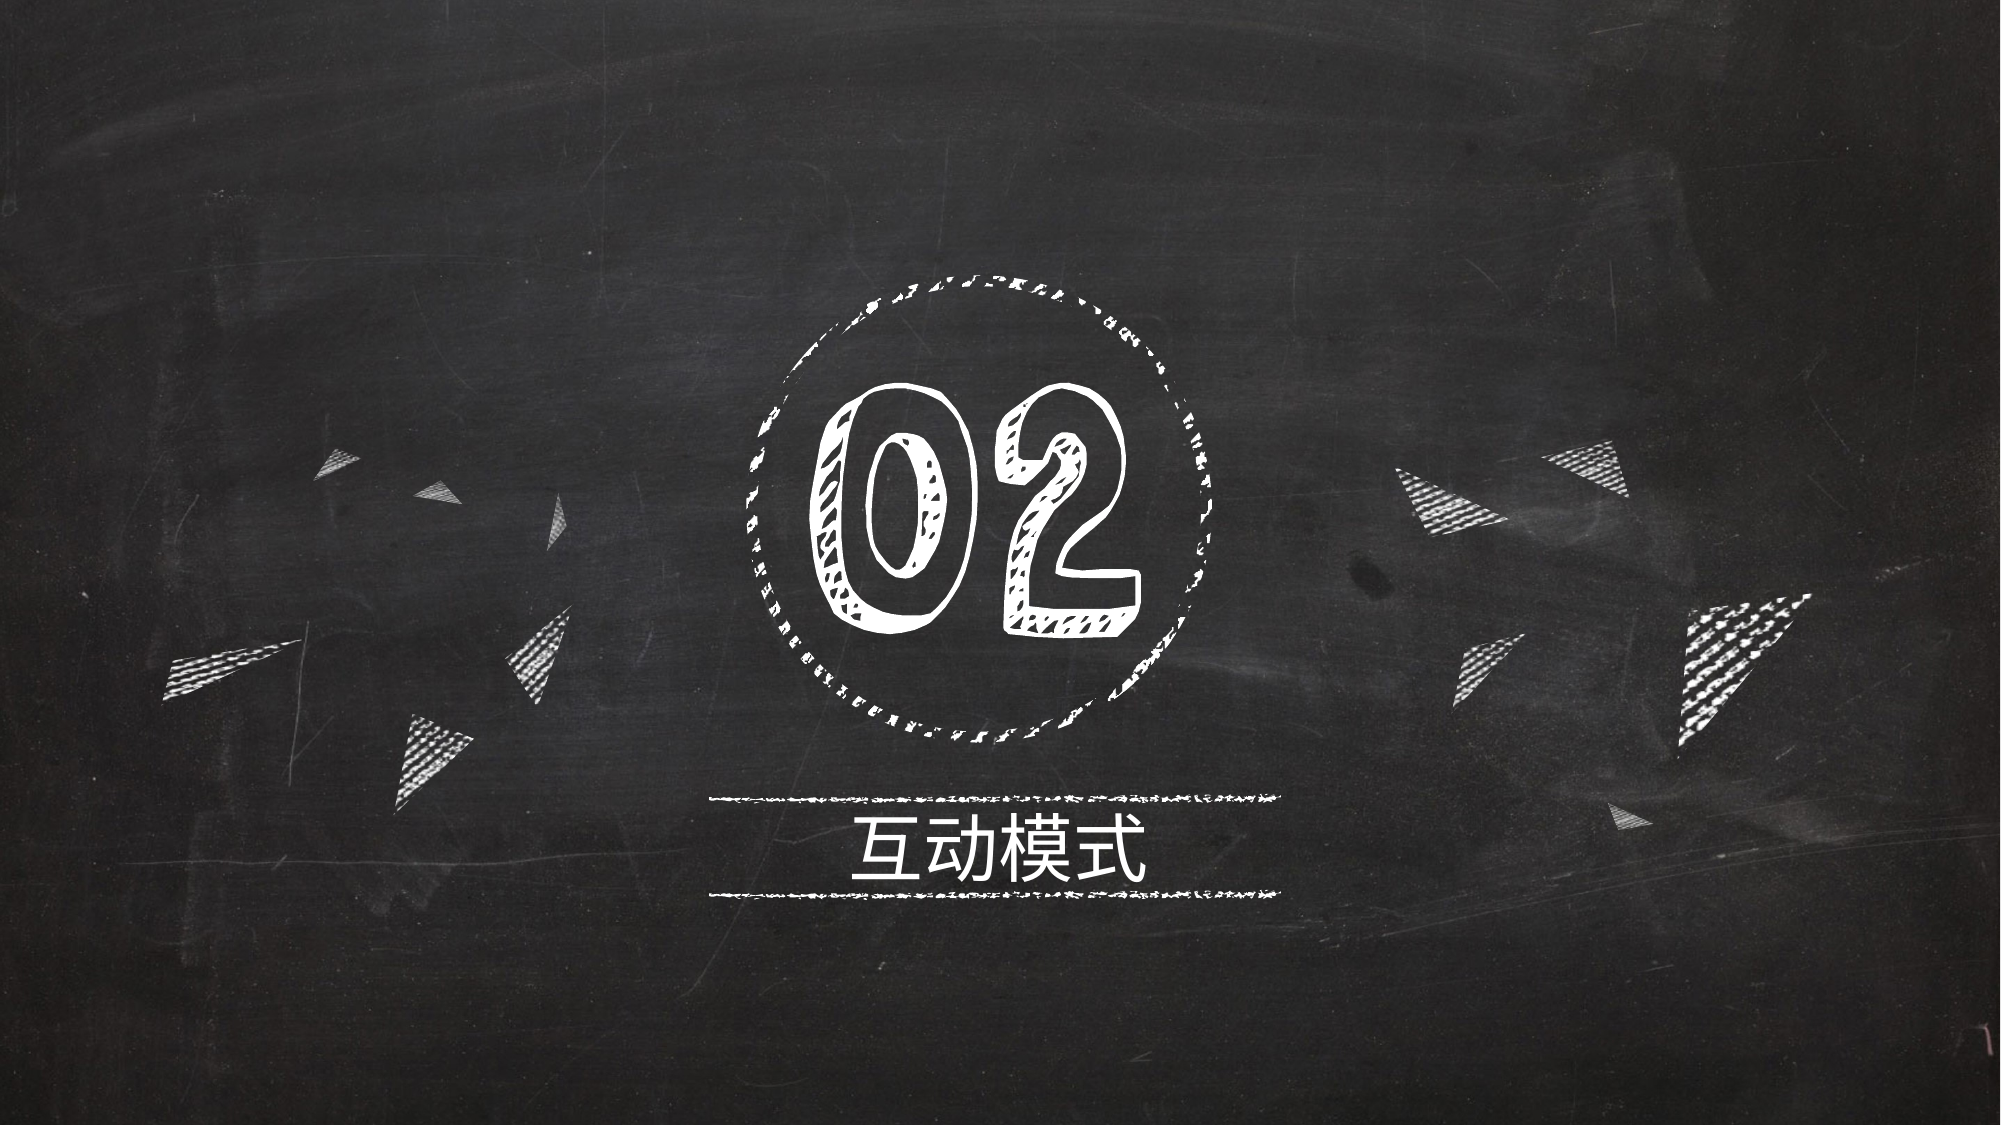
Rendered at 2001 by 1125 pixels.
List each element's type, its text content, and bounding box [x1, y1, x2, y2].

picture [0, 0, 2001, 1125]
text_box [161, 448, 574, 815]
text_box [1394, 440, 1818, 831]
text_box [809, 382, 1141, 639]
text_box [708, 888, 1281, 901]
text_box 互动模式 [694, 794, 1302, 899]
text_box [708, 792, 1281, 804]
text_box [745, 274, 1213, 744]
